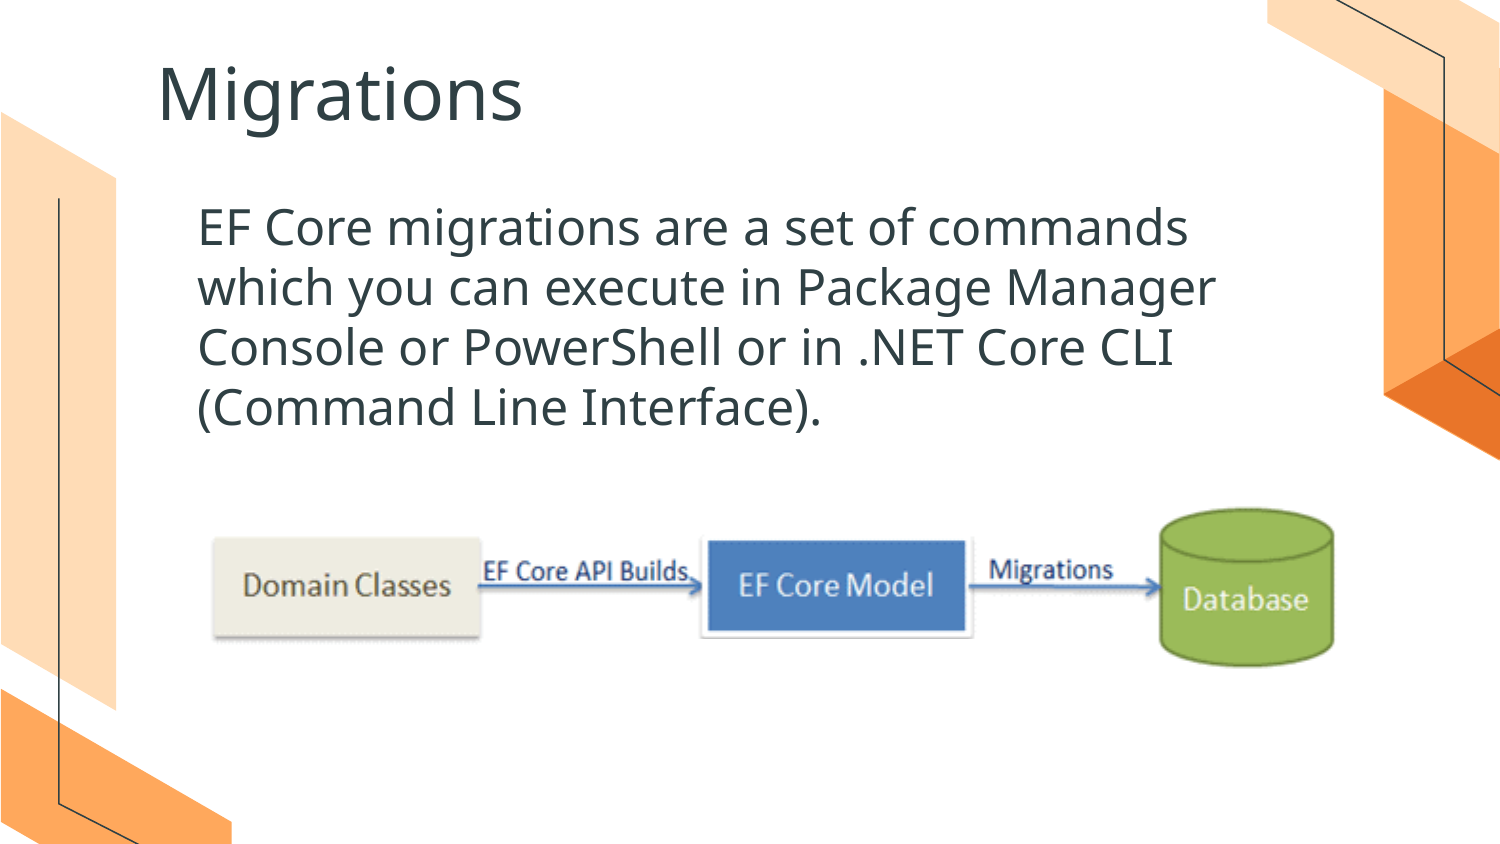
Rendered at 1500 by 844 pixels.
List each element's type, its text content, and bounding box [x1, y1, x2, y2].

text_box EF Core migrations are a set of commands which you can execute in Package Manager Console or PowerShell or in .NET Core CLI (Command Line Interface). [107, 180, 1354, 382]
title Migrations [140, 47, 1405, 133]
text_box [200, 503, 1346, 681]
